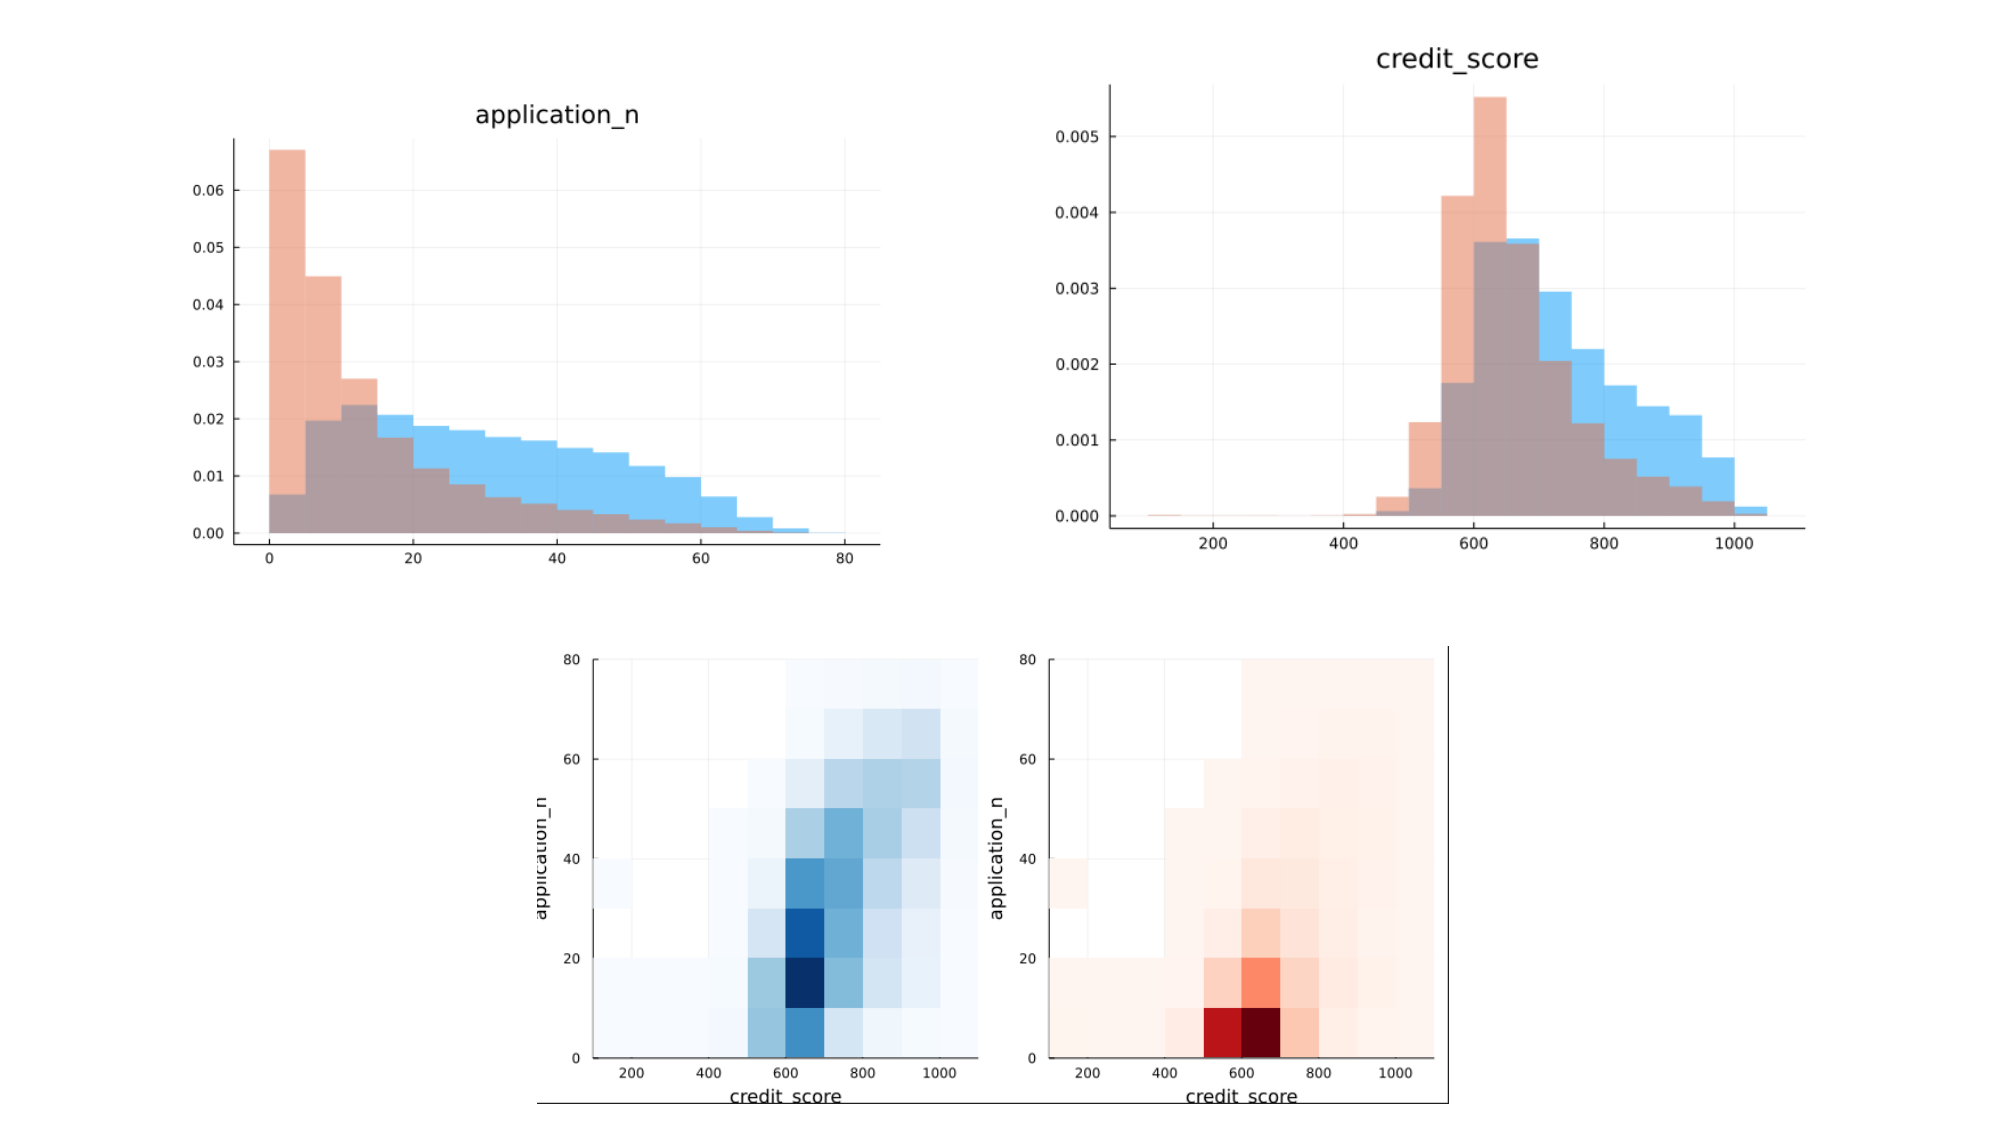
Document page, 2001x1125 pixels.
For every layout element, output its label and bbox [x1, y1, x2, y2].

picture [1042, 47, 1817, 563]
picture [537, 646, 1449, 1104]
picture [183, 104, 891, 575]
